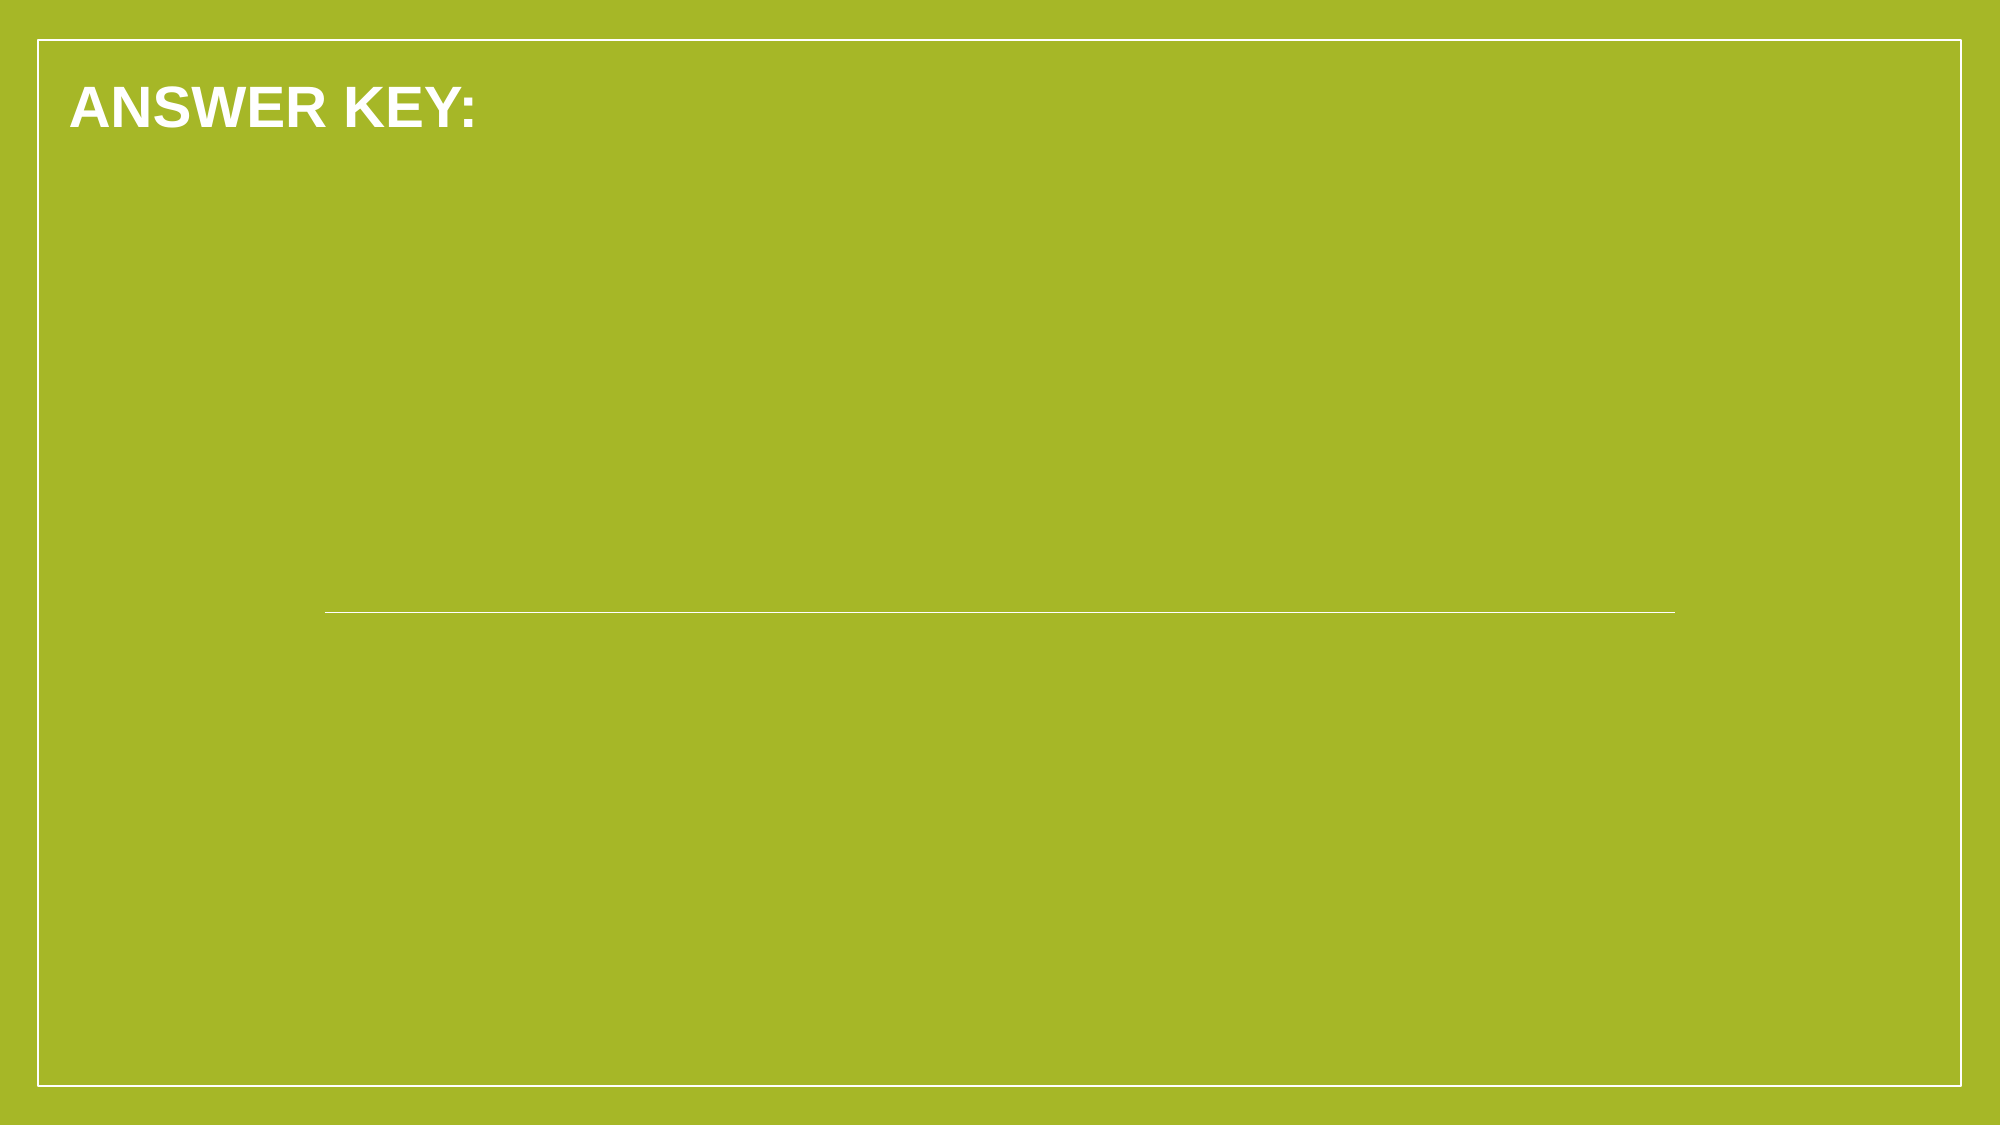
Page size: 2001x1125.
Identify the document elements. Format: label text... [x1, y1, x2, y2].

title Answer Key: [53, 67, 1689, 277]
